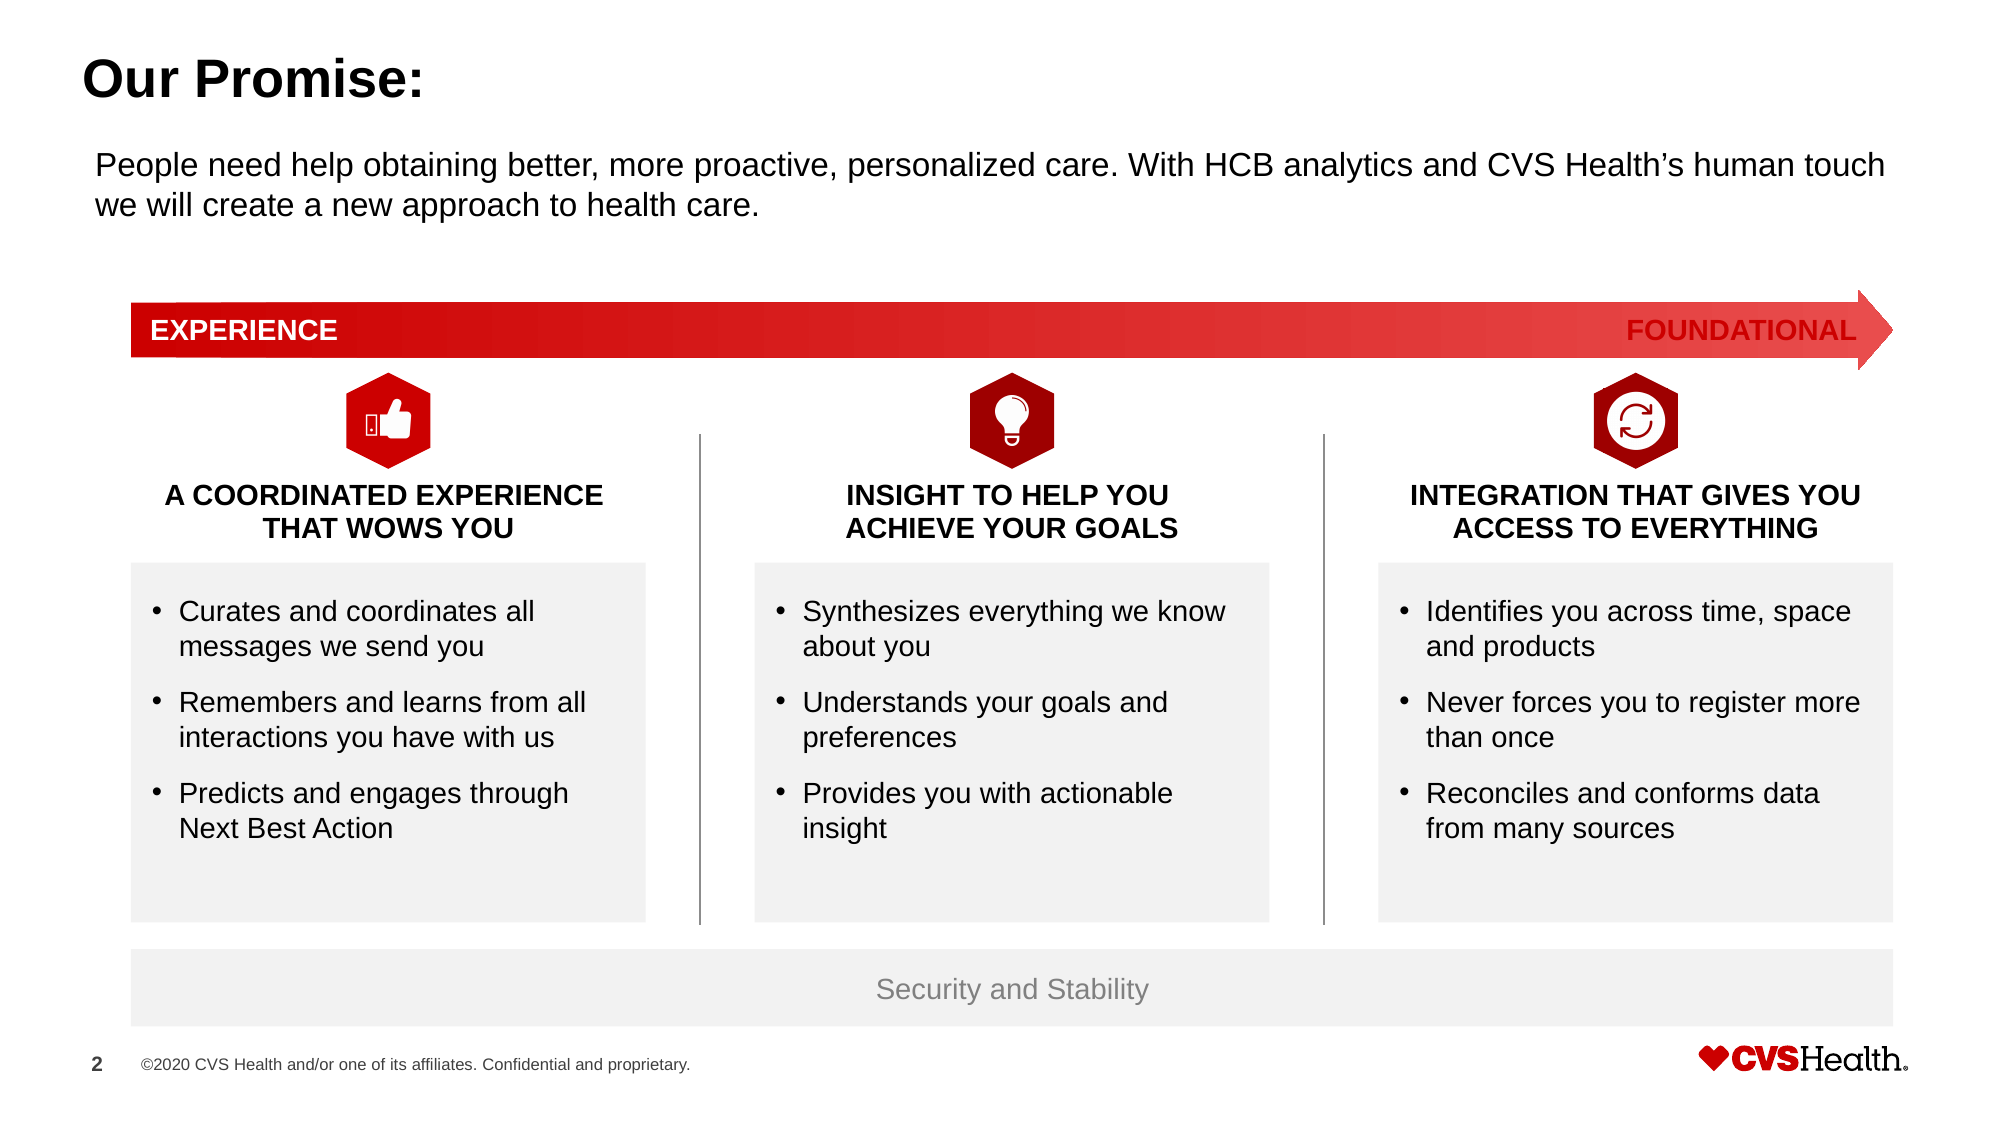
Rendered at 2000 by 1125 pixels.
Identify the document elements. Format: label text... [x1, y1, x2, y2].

text_box Insight to help you achieve your goals [754, 479, 1270, 546]
list People need help obtaining better, more proactive, personalized care. With HCB analytics and CVS Health’s human touch we will create a new approach to health care. [95, 142, 1897, 255]
text_box FOUNDATIONAL [1639, 297, 1846, 360]
text_box [128, 300, 141, 360]
text_box EXPERIENCE [141, 297, 347, 360]
title Our Promise: [82, 50, 1669, 140]
text_box [347, 300, 1639, 360]
text_box Security and Stability [130, 949, 1894, 1027]
text_box A coordinated experience that wows you [130, 479, 646, 546]
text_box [969, 372, 1055, 470]
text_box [345, 372, 431, 470]
text_box Synthesizes everything we know about you Understands your goals and preferences Provides you with actionable insight [754, 562, 1270, 923]
text_box Curates and coordinates all messages we send you Remembers and learns from all interactions you have with us Predicts and engages through Next Best Action [130, 562, 646, 923]
text_box Identifies you across time, space and products Never forces you to register more than once Reconciles and conforms data from many sources [1378, 562, 1894, 923]
text_box [1846, 288, 1895, 372]
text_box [1593, 372, 1678, 470]
text_box Integration that gives you access to everything [1378, 479, 1894, 546]
